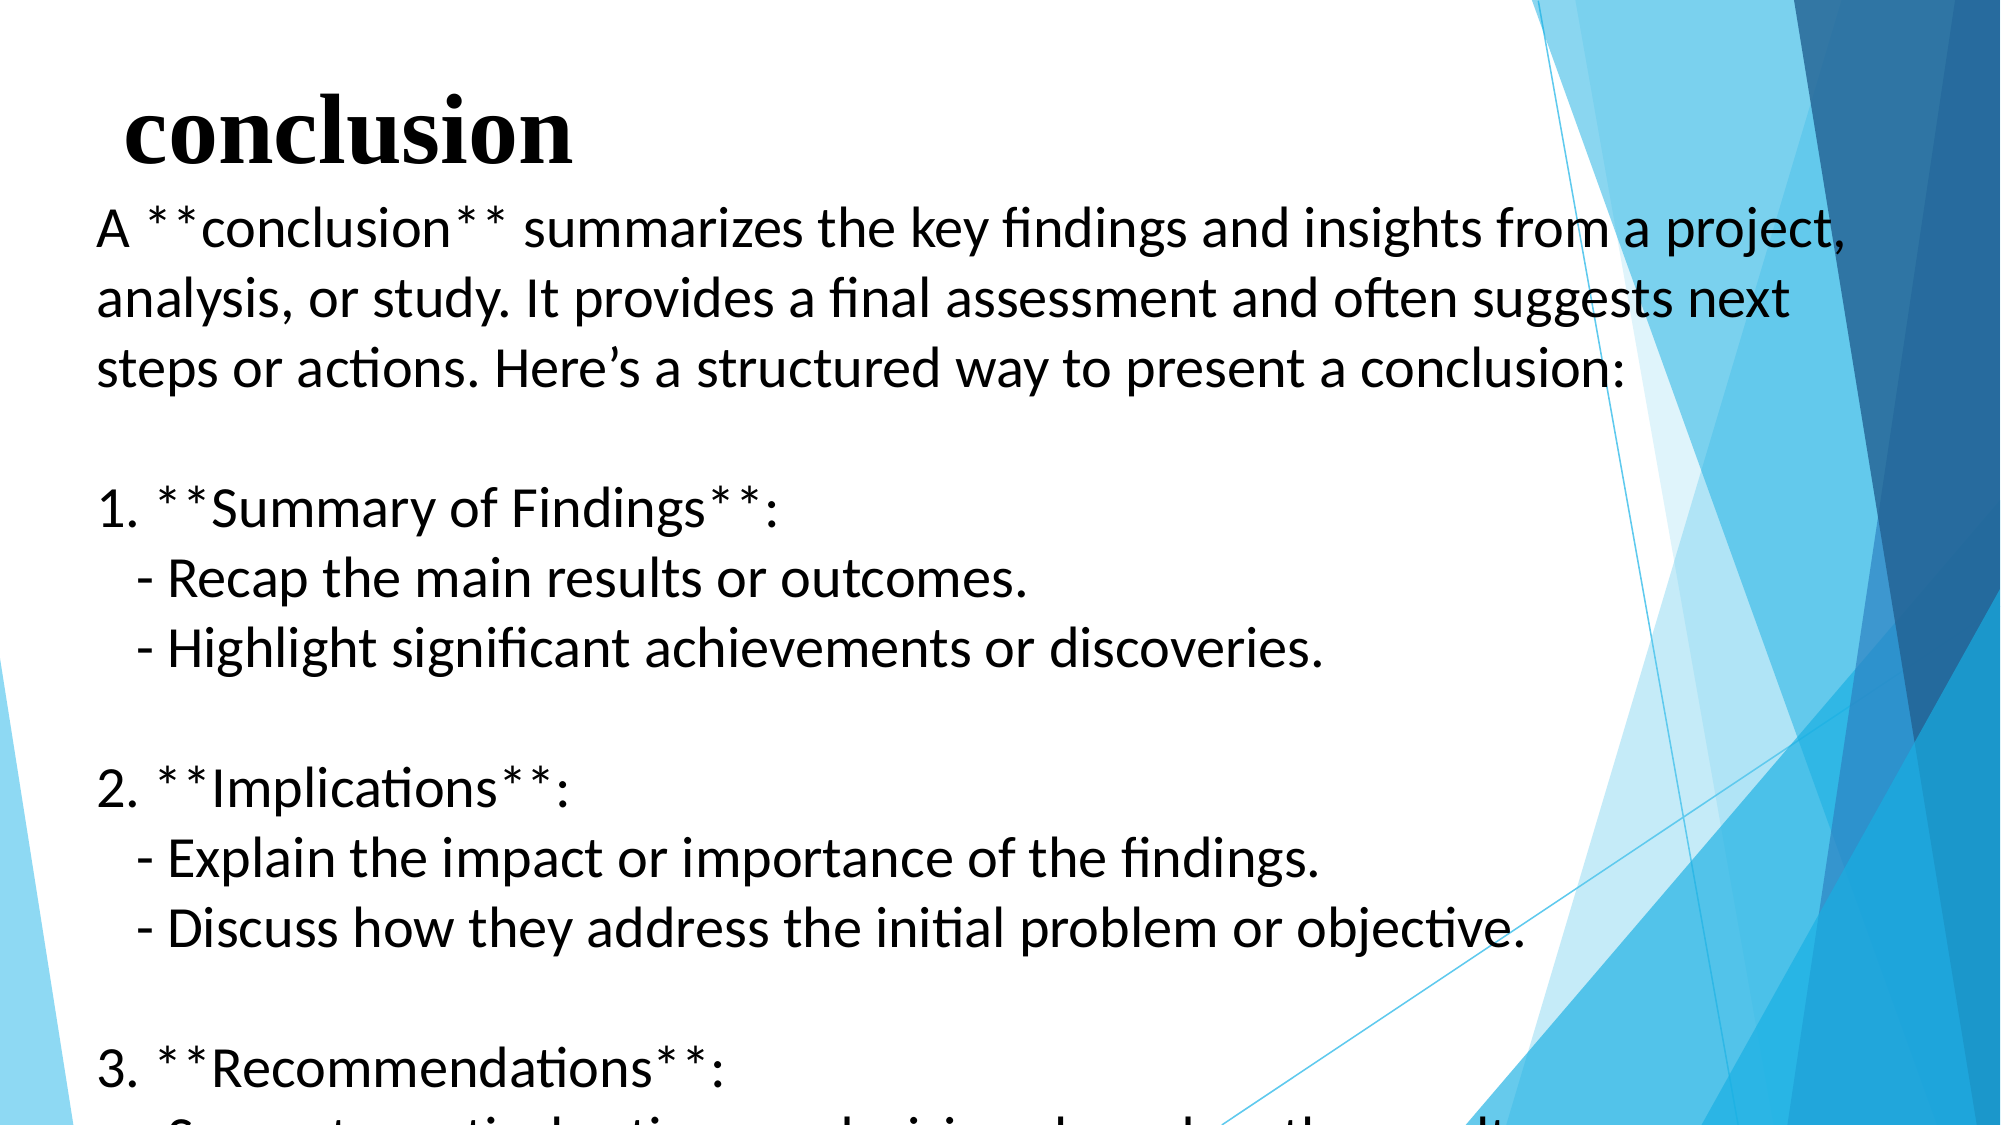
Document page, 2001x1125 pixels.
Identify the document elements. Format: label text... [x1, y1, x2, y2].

text_box A **conclusion** summarizes the key findings and insights from a project, analysis, or study. It provides a final assessment and often suggests next steps or actions. Here’s a structured way to present a conclusion: 1. **Summary of Findings**: - Recap the main results or outcomes. - Highlight significant achievements or discoveries. 2. **Implications**: - Explain the impact or importance of the findings. - Discuss how they address the initial problem or objective. 3. **Recommendations**: - Suggest practical actions or decisions based on the results. - Propose areas for further research or improvements if applicable. 4. **Limitations**: - Acknowledge any constraints or limitations encountered. - Discuss how they might affect the results or their generalizability. 5. **Final Thoughts**: - Provide a closing statement that reinforces the significance of the findings. - Summarize the value or contribution of the work. A well-crafted conclusion ties together the key elements of the project or study and provides clear takeaways for stakeholders. [81, 182, 1876, 1125]
title conclusion [123, 63, 1877, 182]
